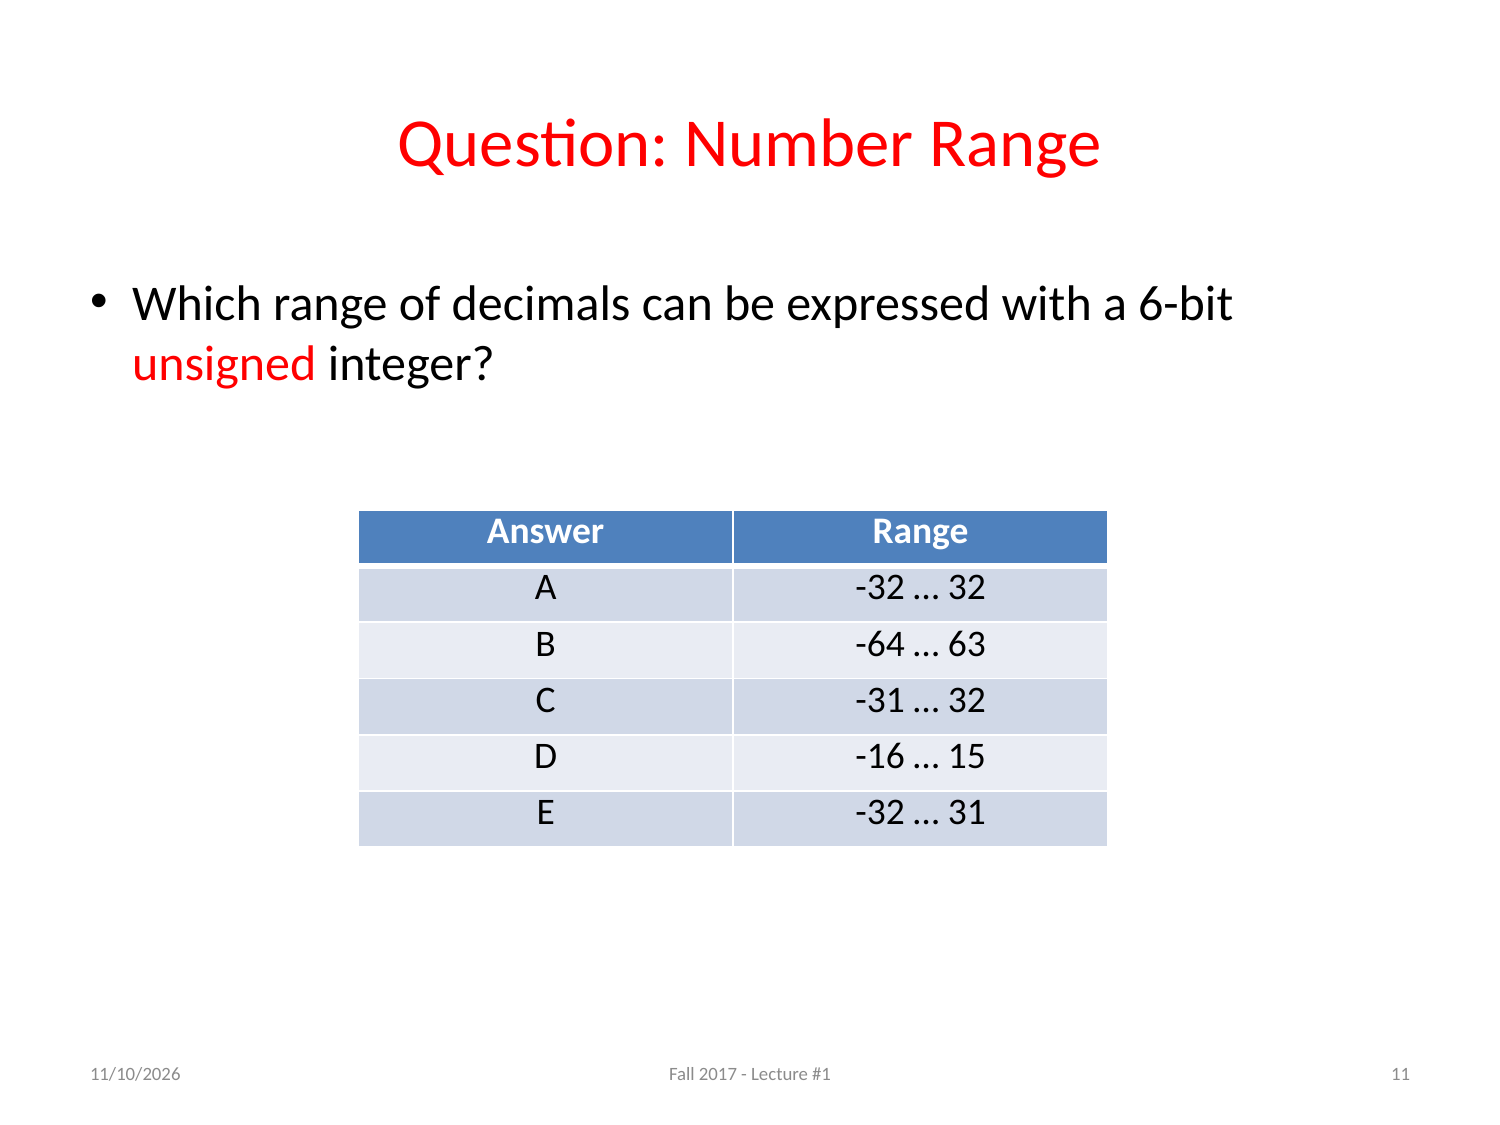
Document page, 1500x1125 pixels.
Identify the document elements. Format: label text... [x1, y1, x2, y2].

table_cell C [359, 679, 732, 734]
table_cell -32 … 32 [734, 569, 1107, 621]
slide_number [75, 1042, 425, 1103]
footer Fall 2017 - Lecture #1 [512, 1042, 988, 1103]
list Which range of decimals can be expressed with a 6-bit unsigned integer? [75, 262, 1425, 1005]
table_header Range [734, 511, 1107, 563]
table_header Answer [359, 511, 732, 563]
table_cell B [359, 623, 732, 678]
table_cell E [359, 792, 732, 846]
title Question: Number Range [75, 45, 1425, 233]
table_cell A [359, 569, 732, 621]
slide_number 11 [1074, 1042, 1425, 1103]
table_cell -31 … 32 [734, 679, 1107, 734]
table_cell D [359, 736, 732, 790]
table_cell -32 … 31 [734, 792, 1107, 846]
table_cell -64 … 63 [734, 623, 1107, 678]
table_cell -16 … 15 [734, 736, 1107, 790]
